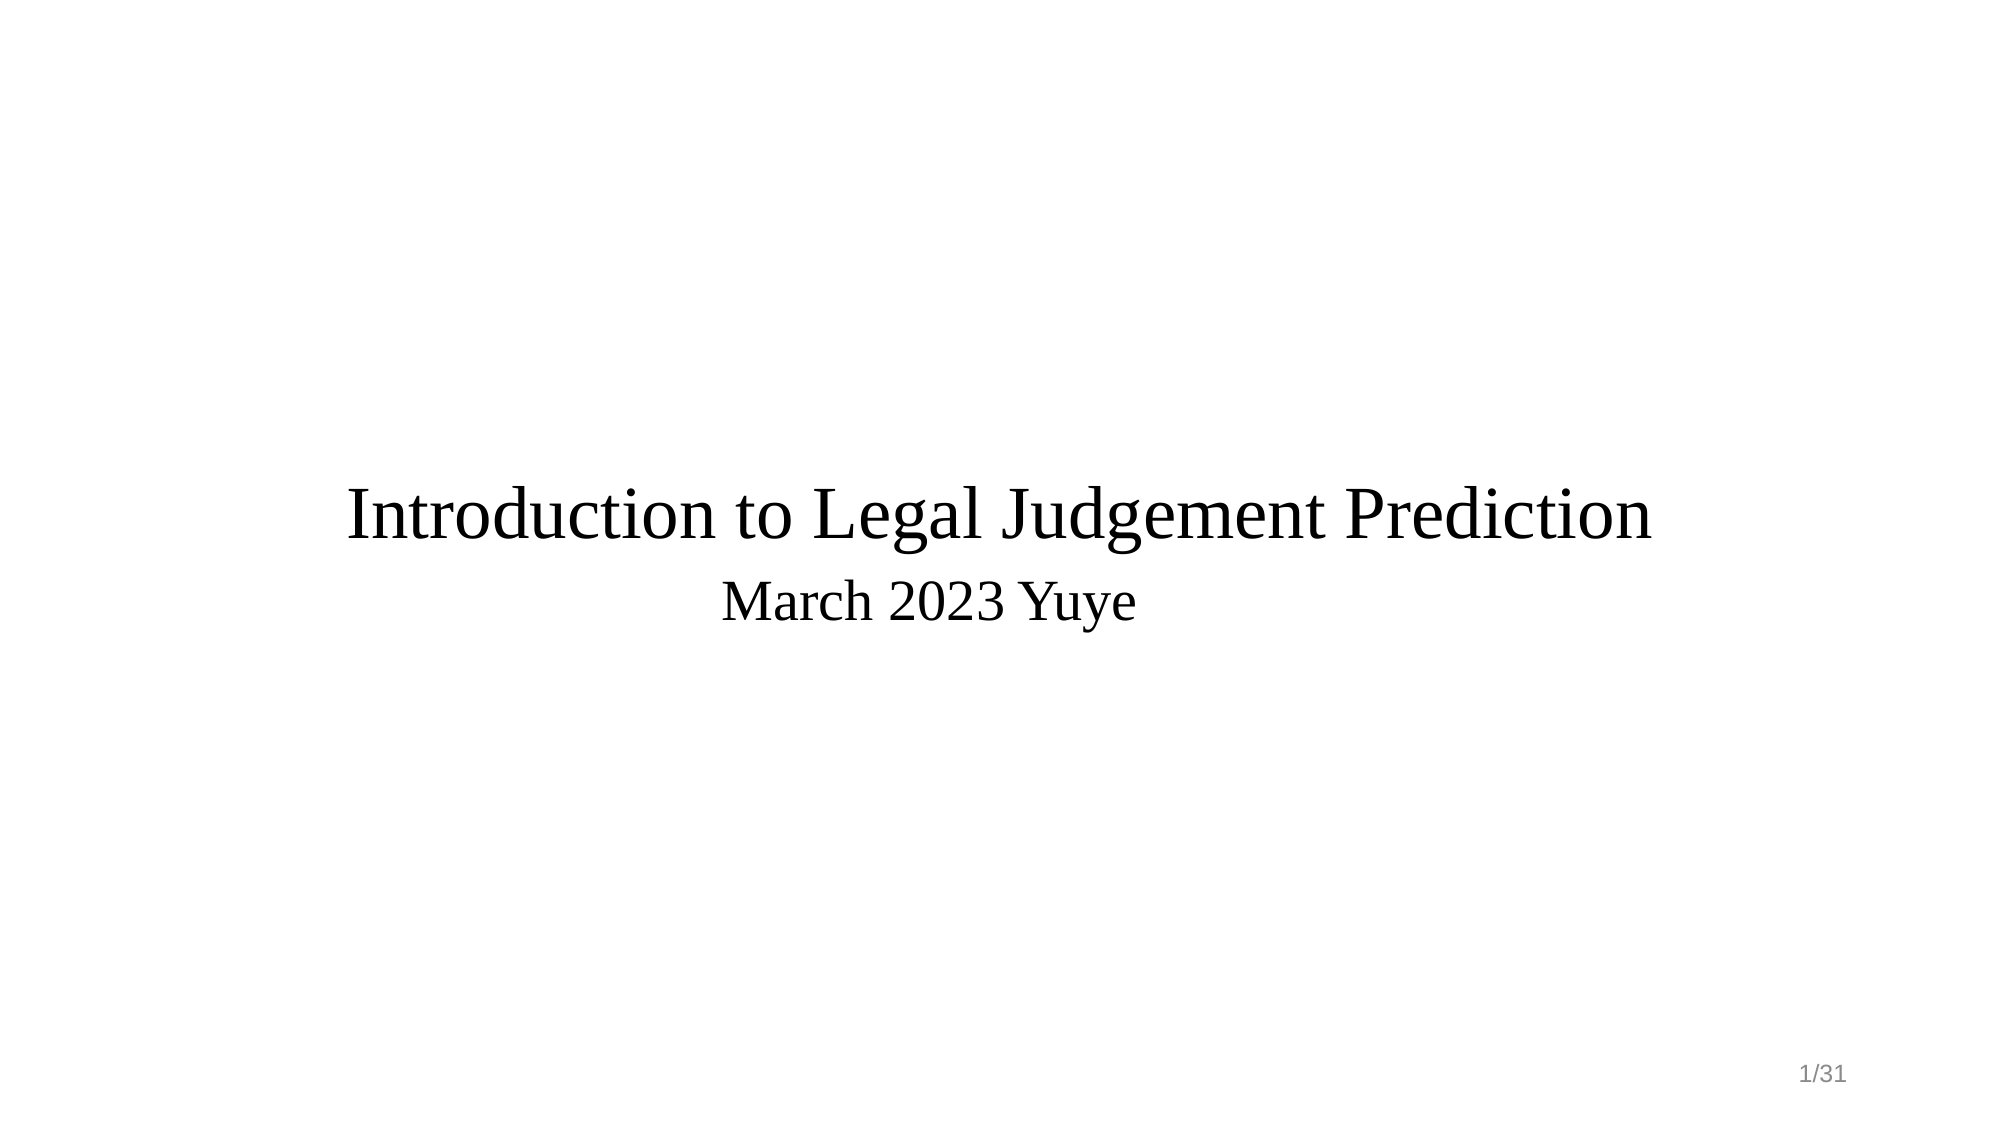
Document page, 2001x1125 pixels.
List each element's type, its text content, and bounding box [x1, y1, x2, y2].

slide_number 1/31 [1412, 1042, 1863, 1103]
title Introduction to Legal Judgement Prediction [111, 377, 1889, 563]
subtitle March 2023 Yuye [179, 562, 1680, 985]
